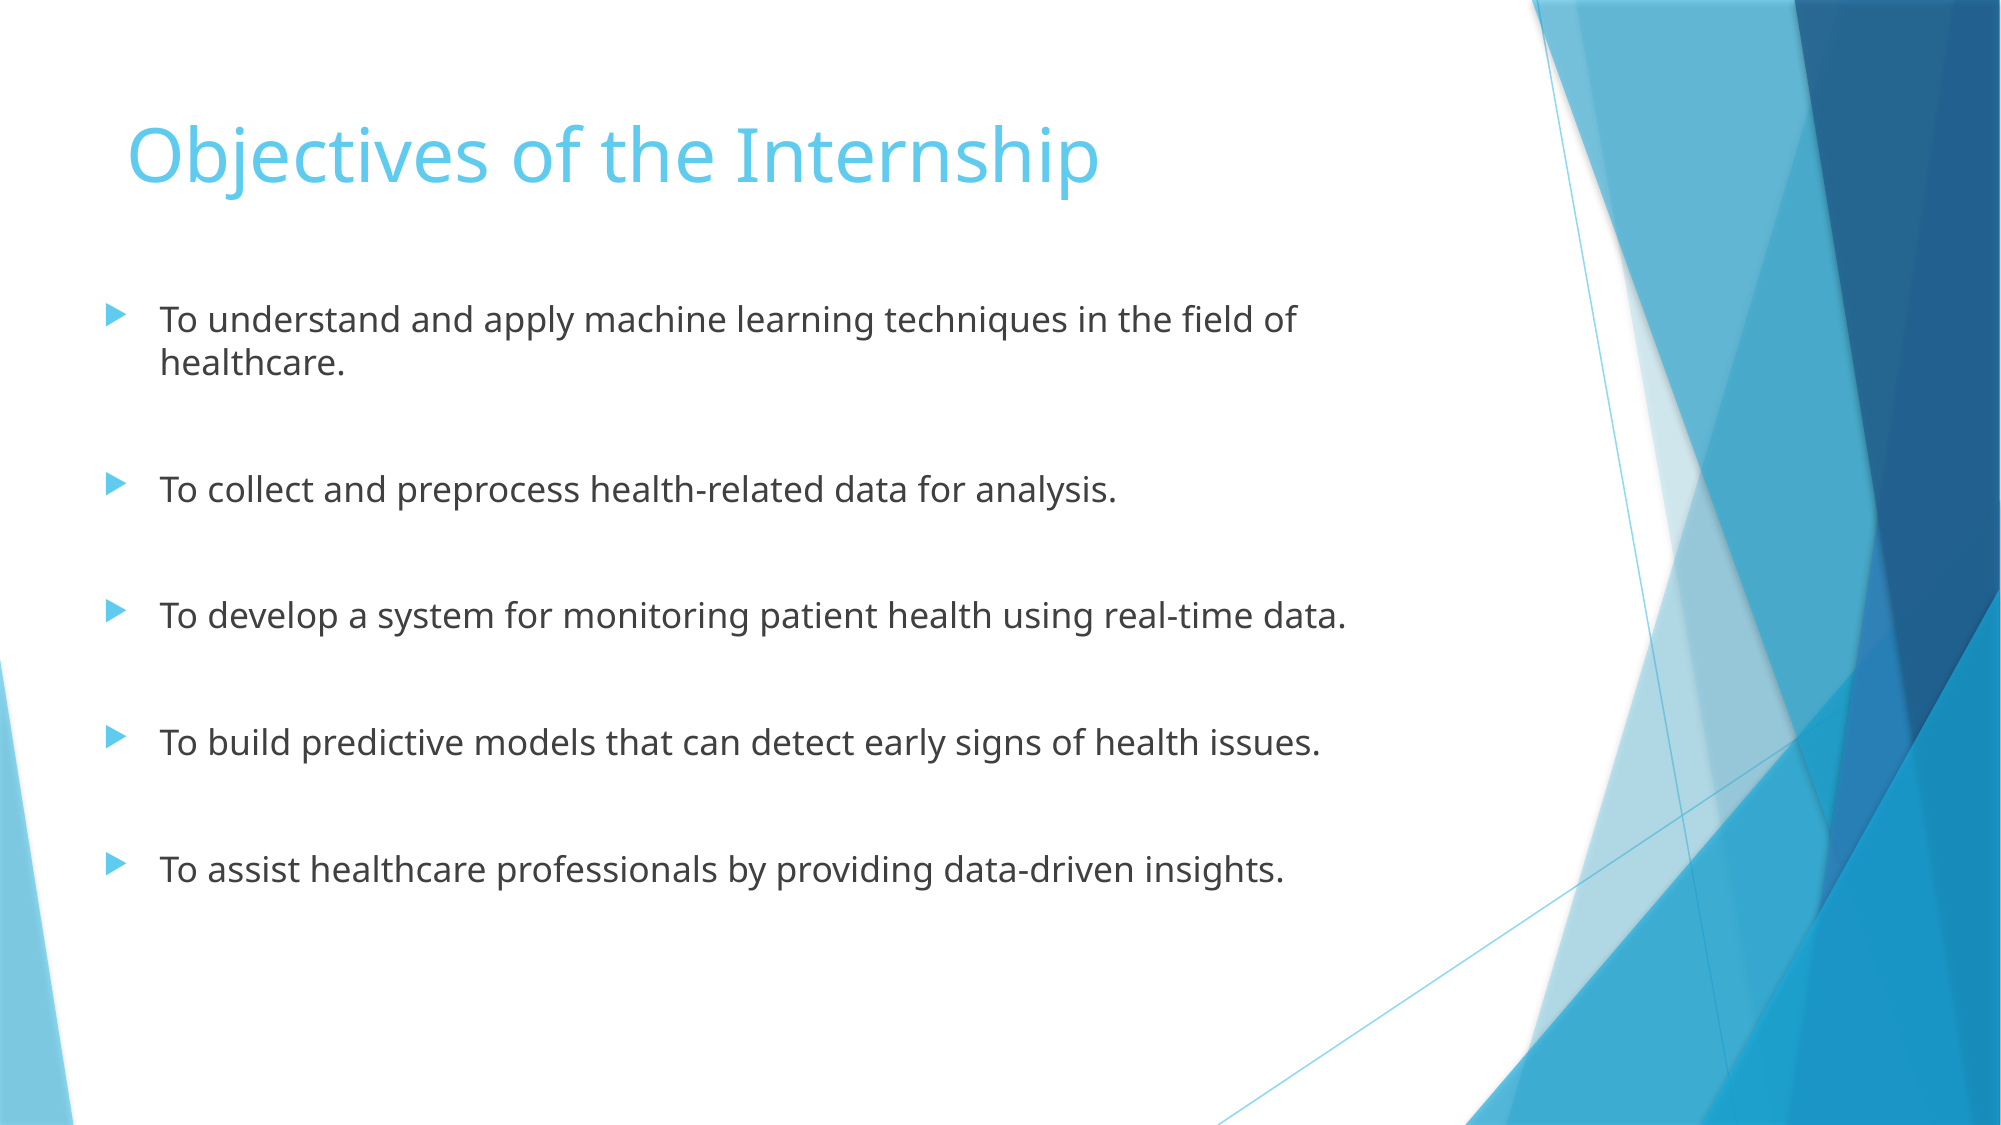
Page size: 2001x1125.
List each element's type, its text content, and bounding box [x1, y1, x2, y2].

title Objectives of the Internship [111, 99, 1522, 317]
list To understand and apply machine learning techniques in the field of healthcare. To collect and preprocess health-related data for analysis. To develop a system for monitoring patient health using real-time data. To build predictive models that can detect early signs of health issues. To assist healthcare professionals by providing data-driven insights. [88, 289, 1499, 927]
